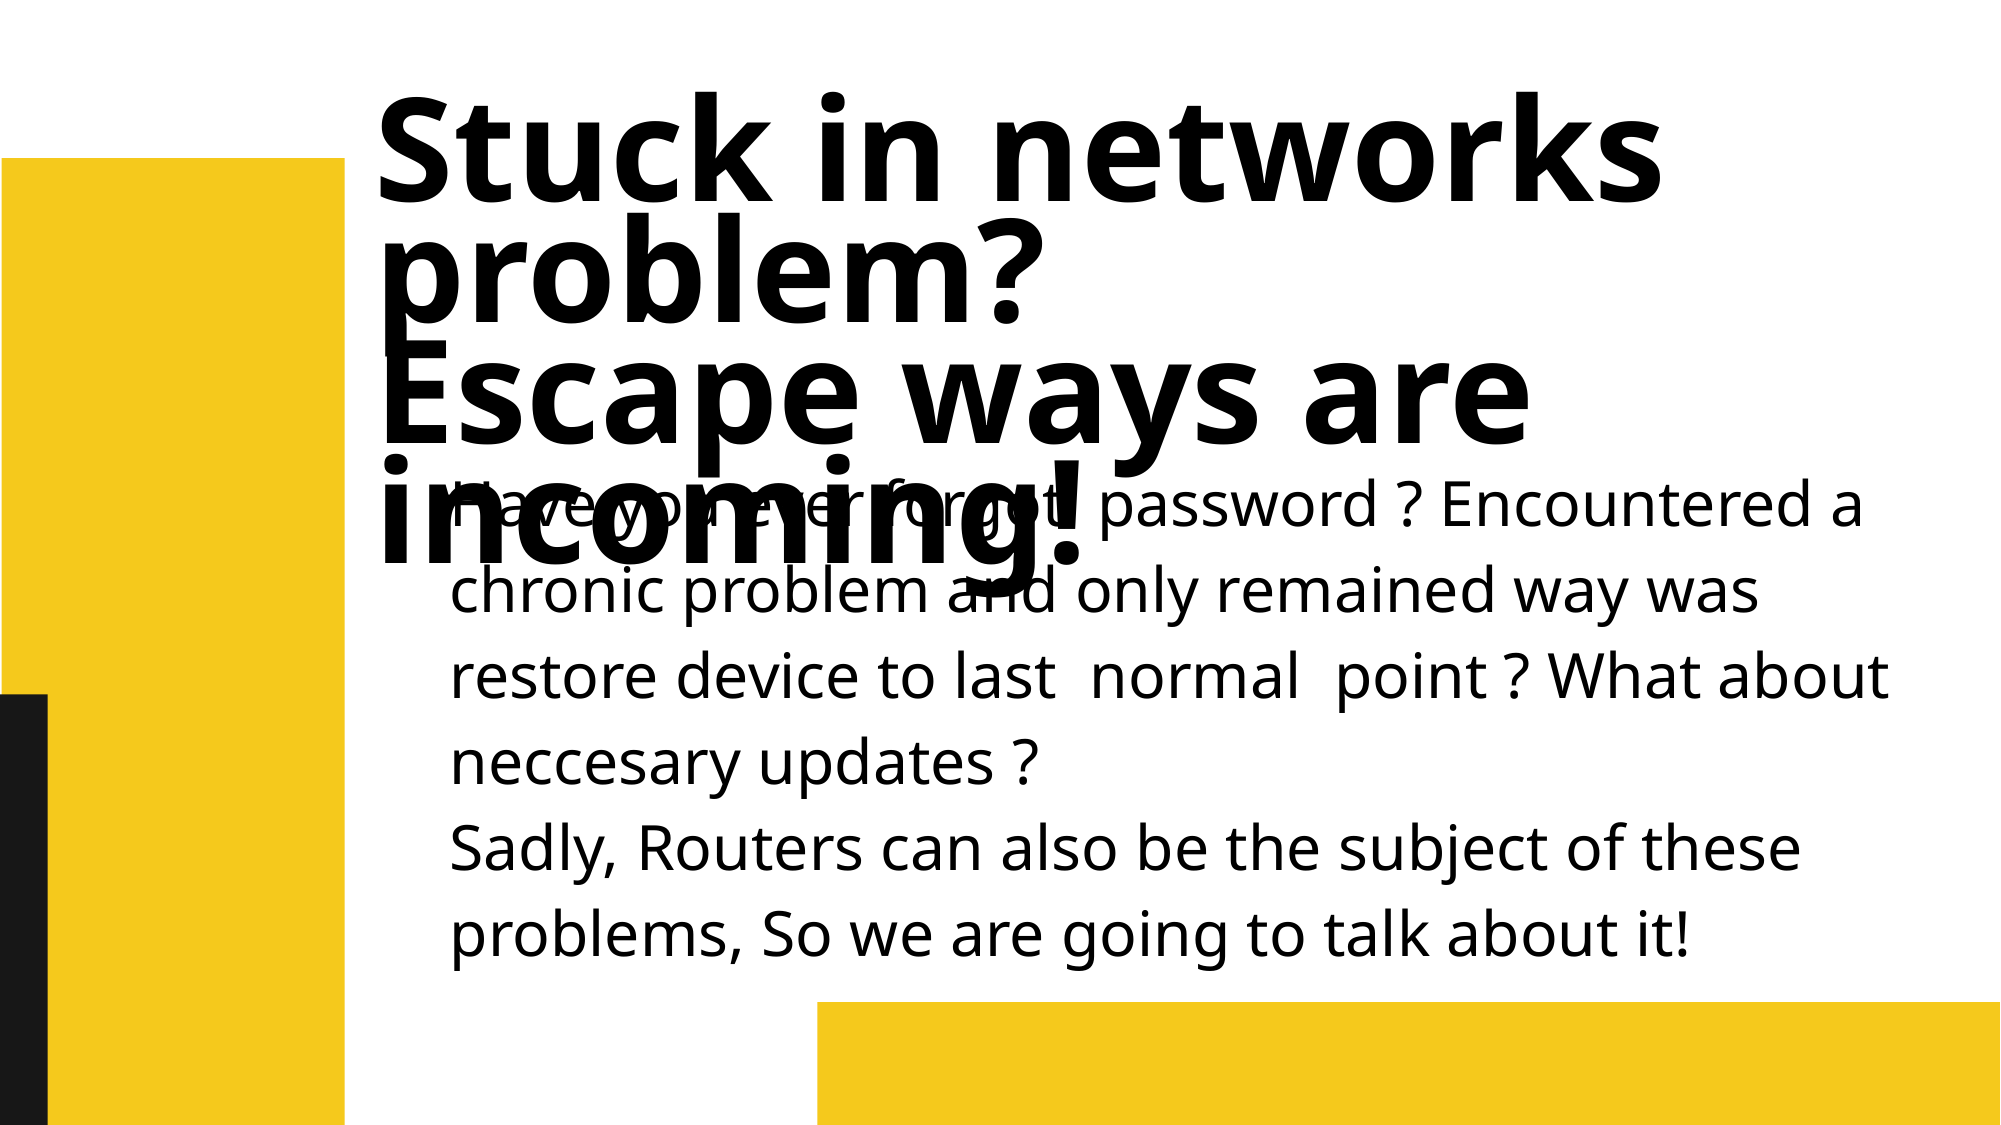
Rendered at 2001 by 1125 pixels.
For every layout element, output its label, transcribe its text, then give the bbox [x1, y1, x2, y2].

list Have you ever forgot password ? Encountered a chronic problem and only remained way was restore device to last normal point ? What about neccesary updates ? Sadly, Routers can also be the subject of these problems, So we are going to talk about it! [429, 432, 1927, 964]
title Stuck in networks problem? Escape ways are incoming! [354, 85, 1886, 471]
